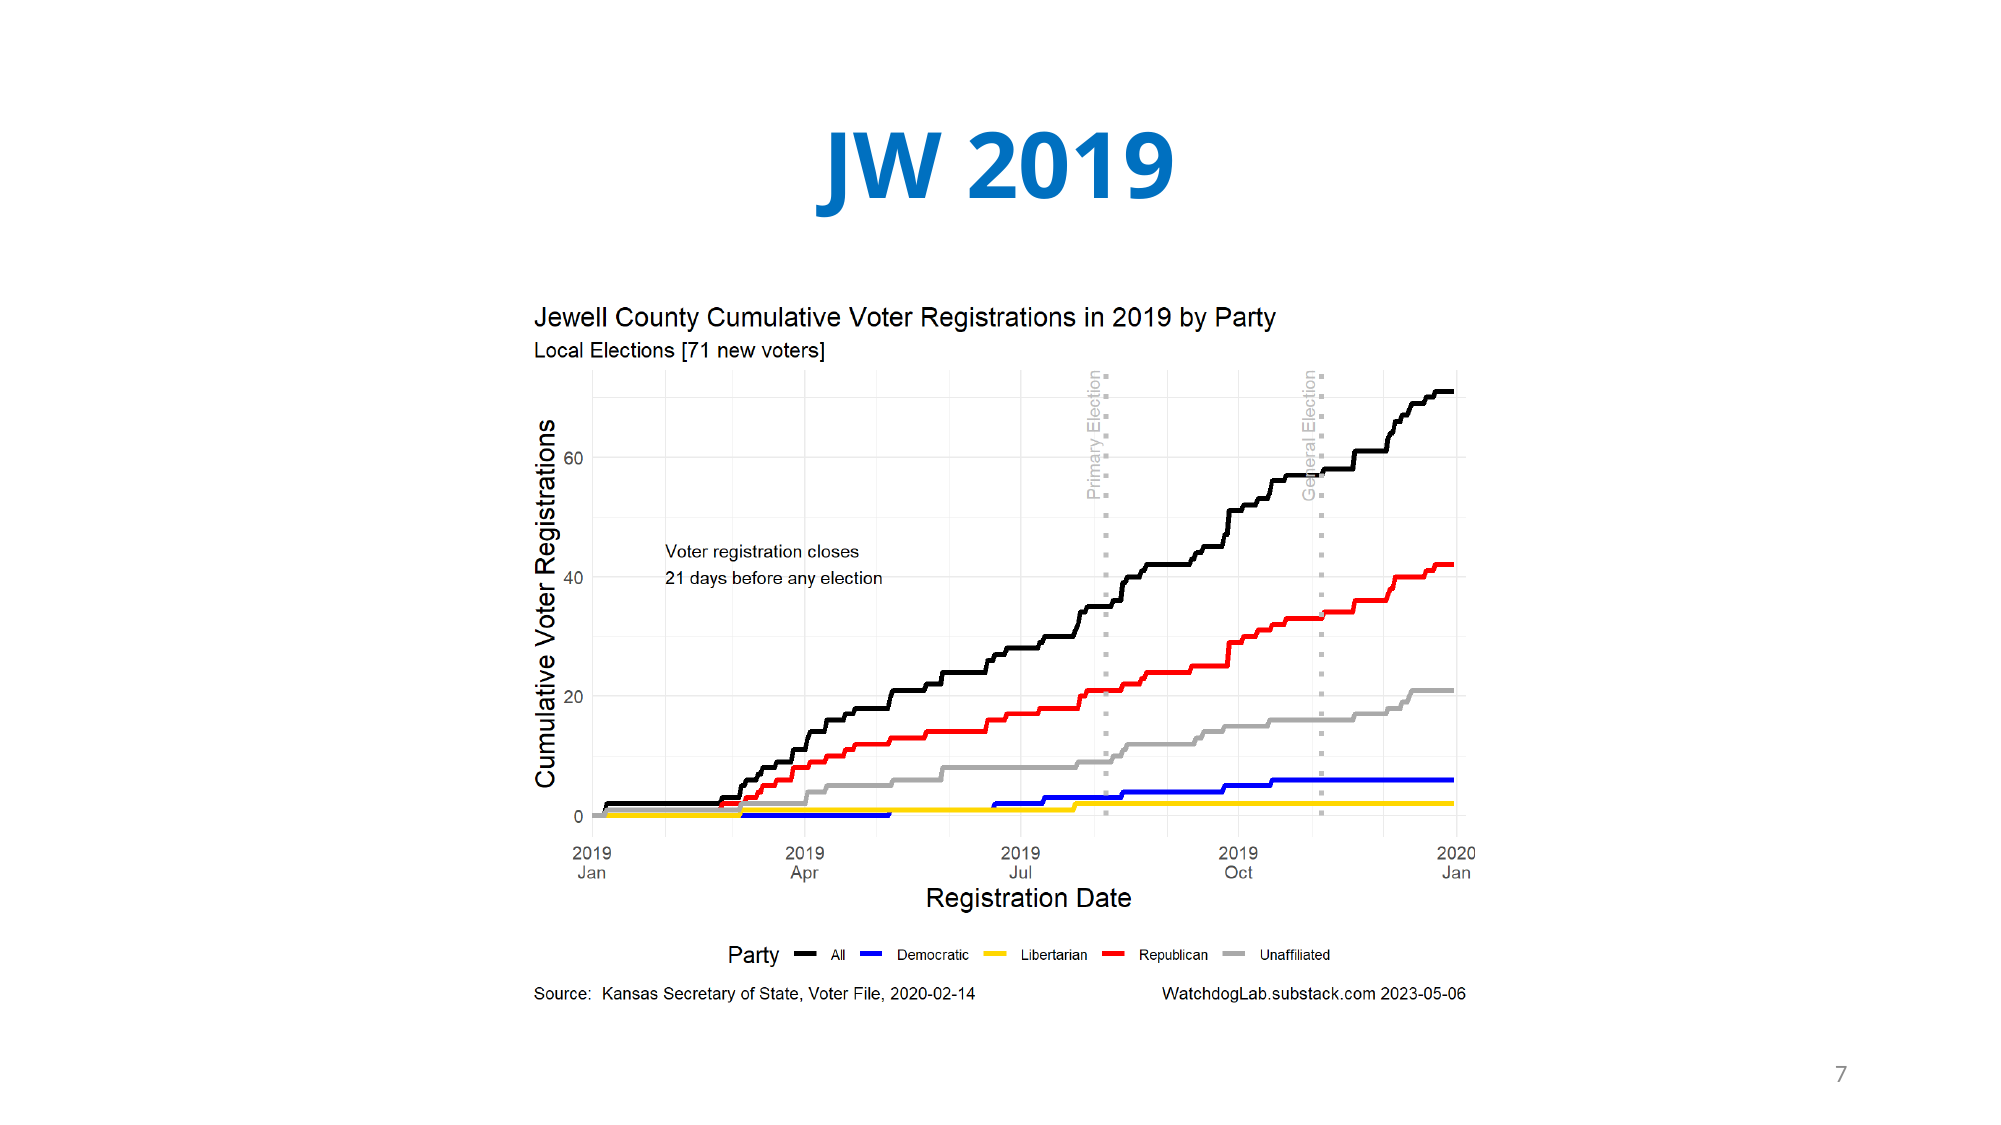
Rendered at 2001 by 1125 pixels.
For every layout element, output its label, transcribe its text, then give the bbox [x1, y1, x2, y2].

picture [524, 297, 1475, 1011]
title JW 2019 [137, 59, 1863, 278]
slide_number ‹#› [1412, 1042, 1863, 1103]
